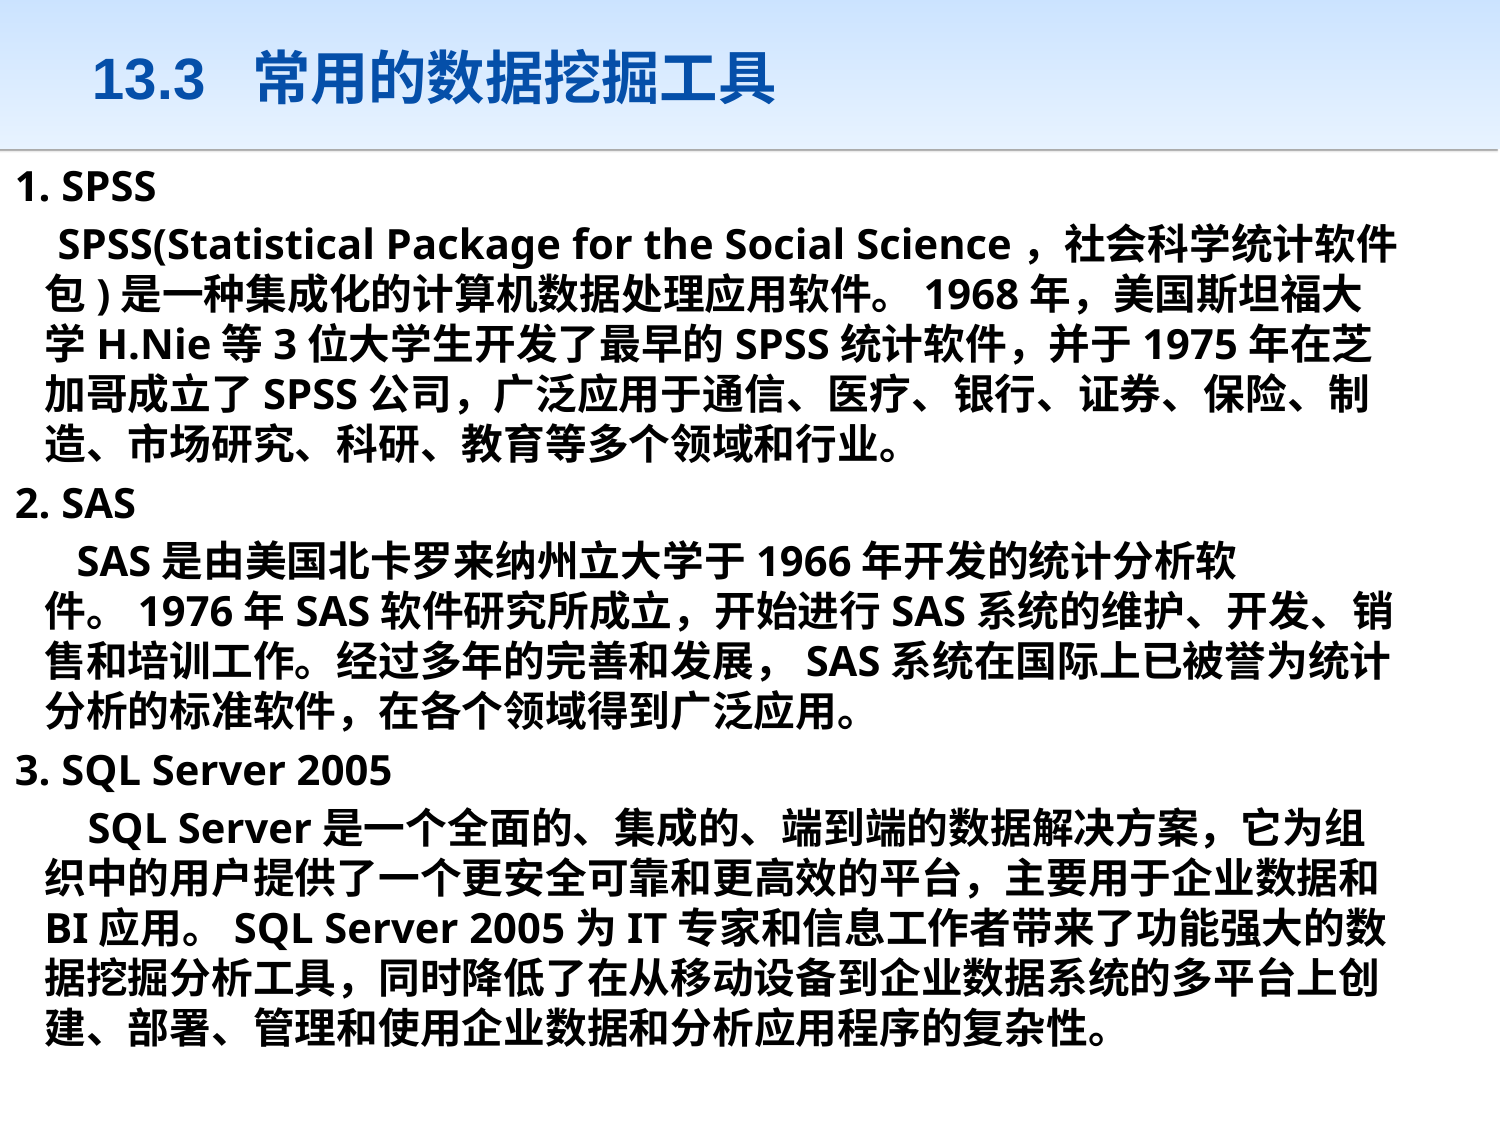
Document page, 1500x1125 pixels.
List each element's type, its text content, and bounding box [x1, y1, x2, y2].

text_box 1. SPSS SPSS(Statistical Package for the Social Science，社会科学统计软件包)是一种集成化的计算机数据处理应用软件。1968年，美国斯坦福大学H.Nie等3位大学生开发了最早的SPSS统计软件，并于1975年在芝加哥成立了SPSS公司，广泛应用于通信、医疗、银行、证券、保险、制造、市场研究、科研、教育等多个领域和行业。 2. SAS SAS是由美国北卡罗来纳州立大学于1966年开发的统计分析软件。1976年SAS软件研究所成立，开始进行SAS系统的维护、开发、销售和培训工作。经过多年的完善和发展，SAS系统在国际上已被誉为统计分析的标准软件，在各个领域得到广泛应用。 3. SQL Server 2005 SQL Server是一个全面的、集成的、端到端的数据解决方案，它为组织中的用户提供了一个更安全可靠和更高效的平台，主要用于企业数据和BI应用。SQL Server 2005为IT专家和信息工作者带来了功能强大的数据挖掘分析工具，同时降低了在从移动设备到企业数据系统的多平台上创建、部署、管理和使用企业数据和分析应用程序的复杂性。 [0, 152, 1418, 1059]
title 13.3 常用的数据挖掘工具 [76, 23, 1424, 131]
